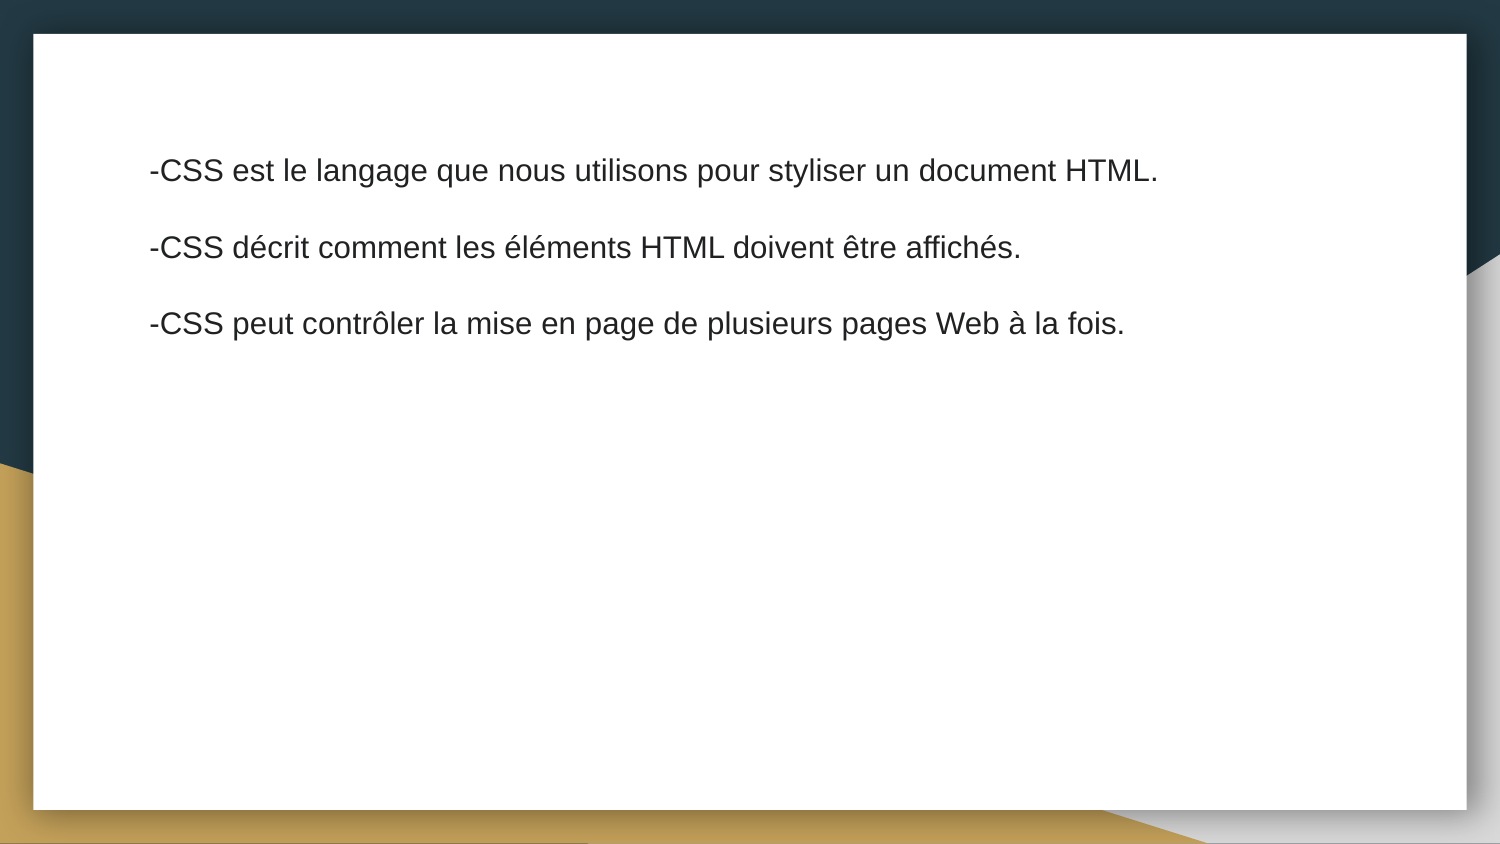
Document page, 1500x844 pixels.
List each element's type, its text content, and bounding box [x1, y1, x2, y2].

list -CSS est le langage que nous utilisons pour styliser un document HTML. -CSS décrit comment les éléments HTML doivent être affichés. -CSS peut contrôler la mise en page de plusieurs pages Web à la fois. [134, 130, 1366, 729]
